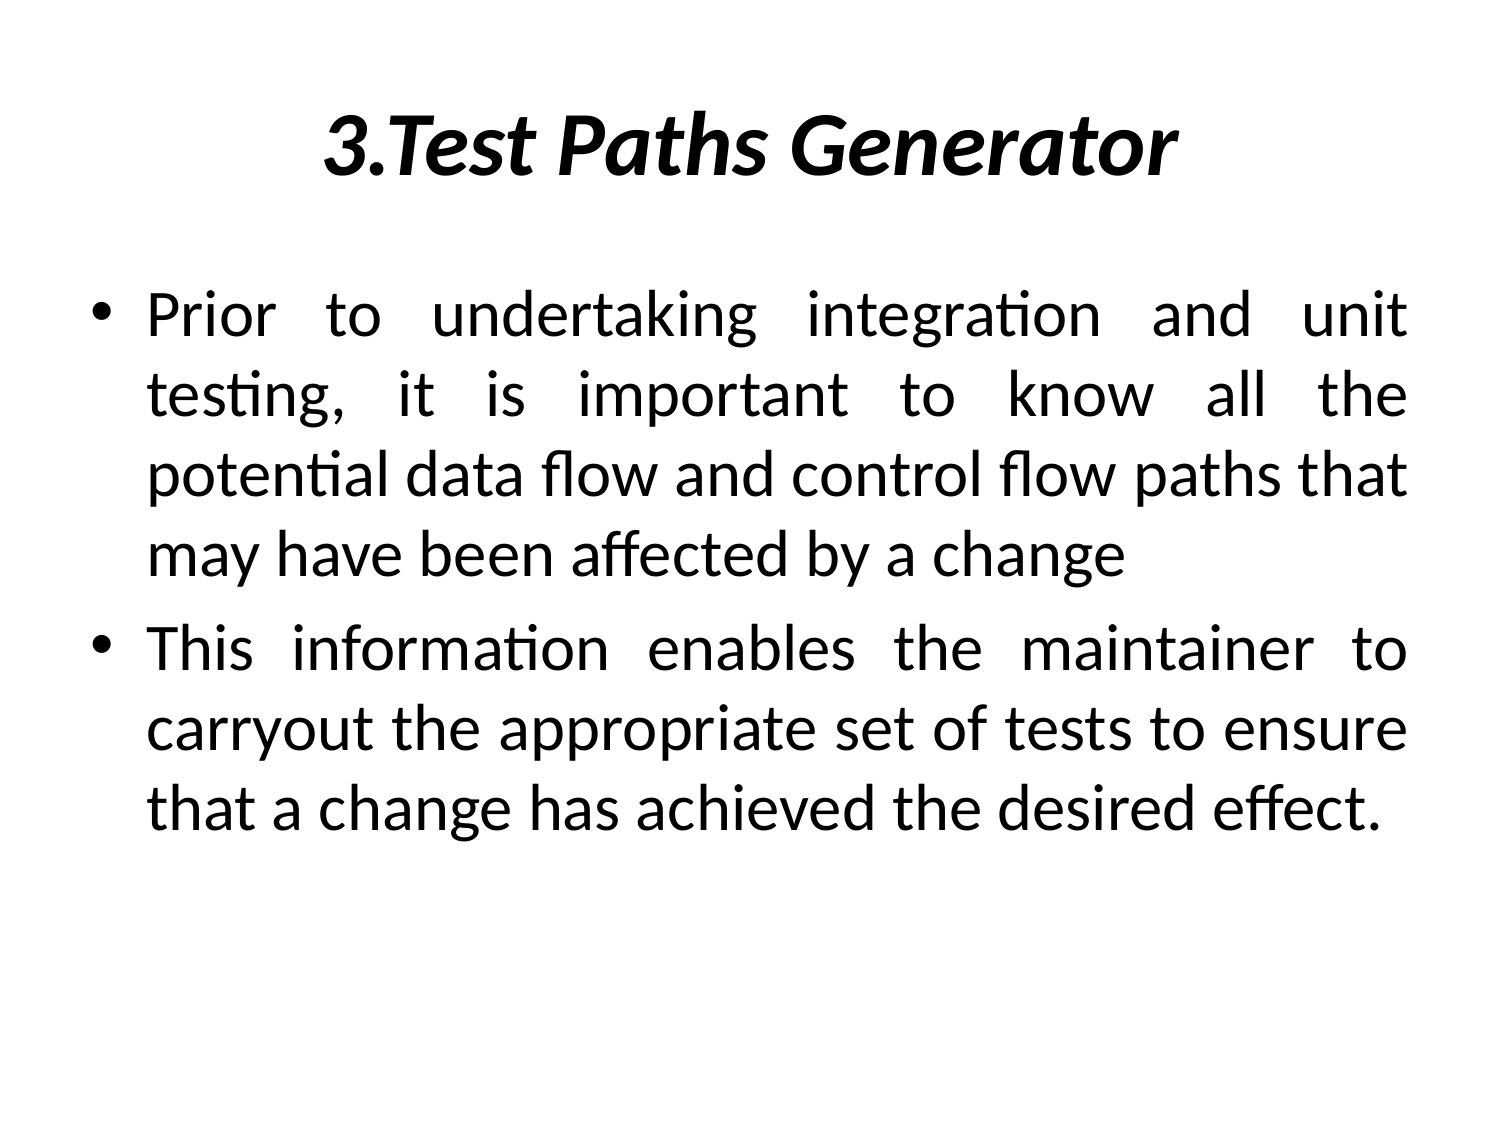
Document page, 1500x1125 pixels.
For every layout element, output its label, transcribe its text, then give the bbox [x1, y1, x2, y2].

title 3.Test Paths Generator [75, 45, 1425, 233]
list Prior to undertaking integration and unit testing, it is important to know all the potential data flow and control flow paths that may have been affected by a change This information enables the maintainer to carryout the appropriate set of tests to ensure that a change has achieved the desired effect. [75, 262, 1425, 1005]
